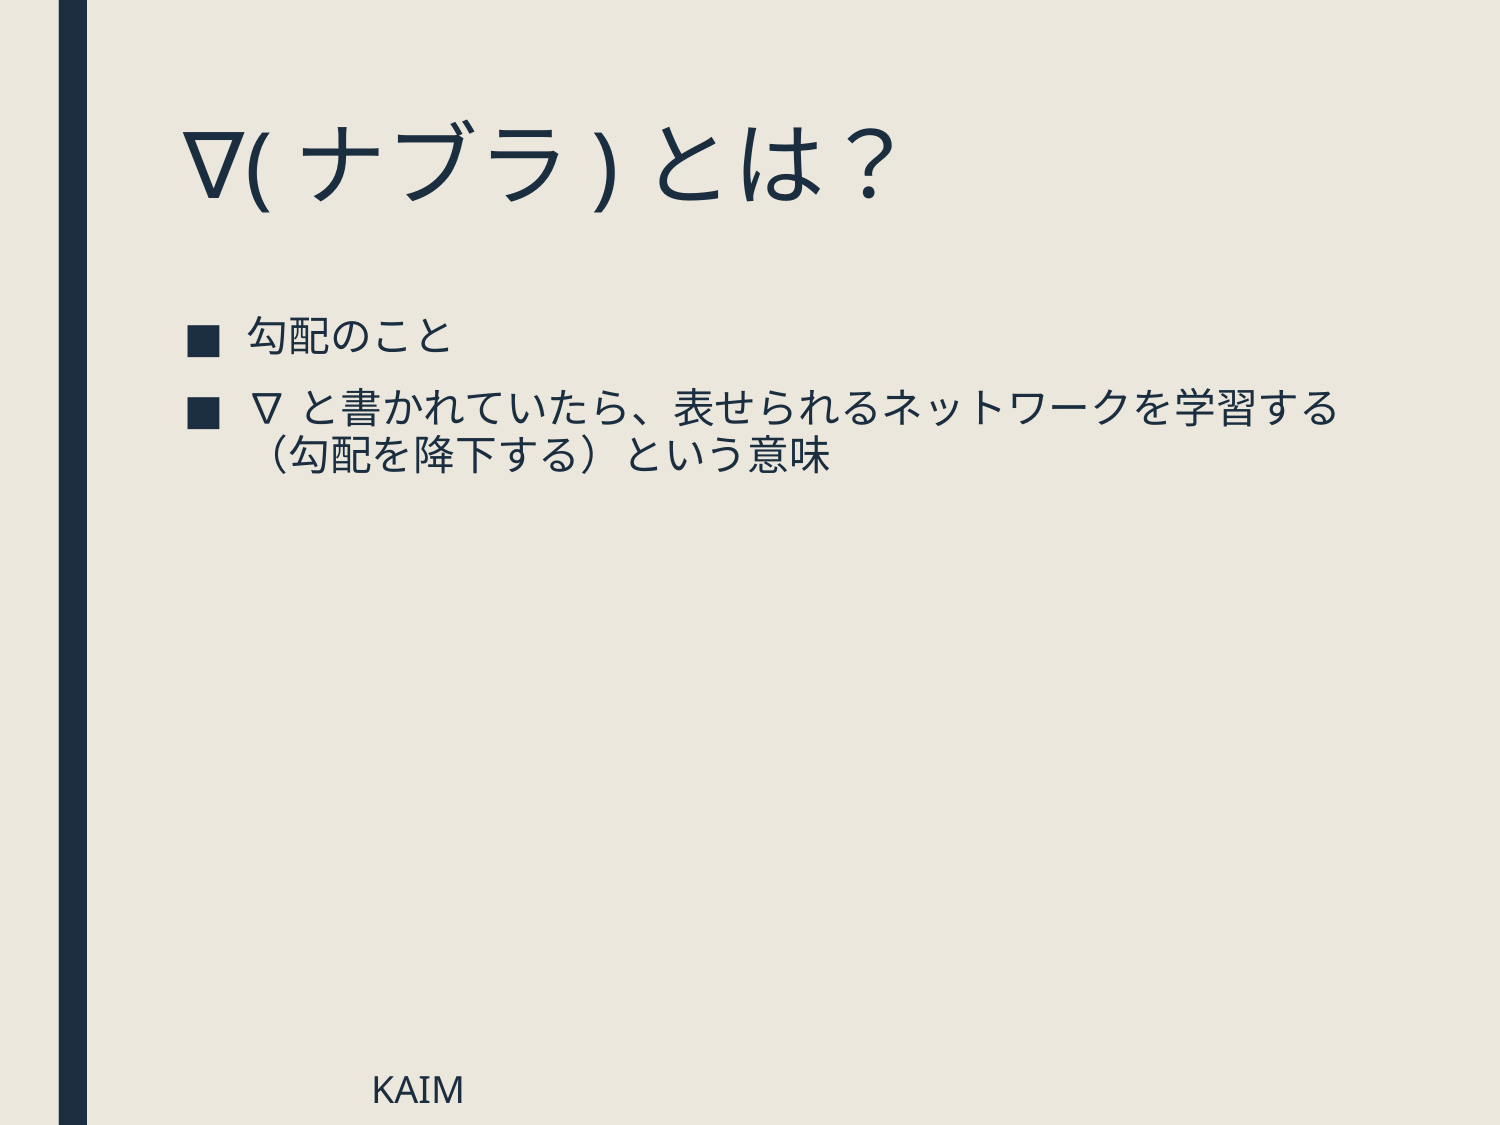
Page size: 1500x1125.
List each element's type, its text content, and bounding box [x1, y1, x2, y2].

title ∇(ナブラ)とは？ [168, 112, 1415, 279]
footer KAIM [355, 1058, 1129, 1125]
